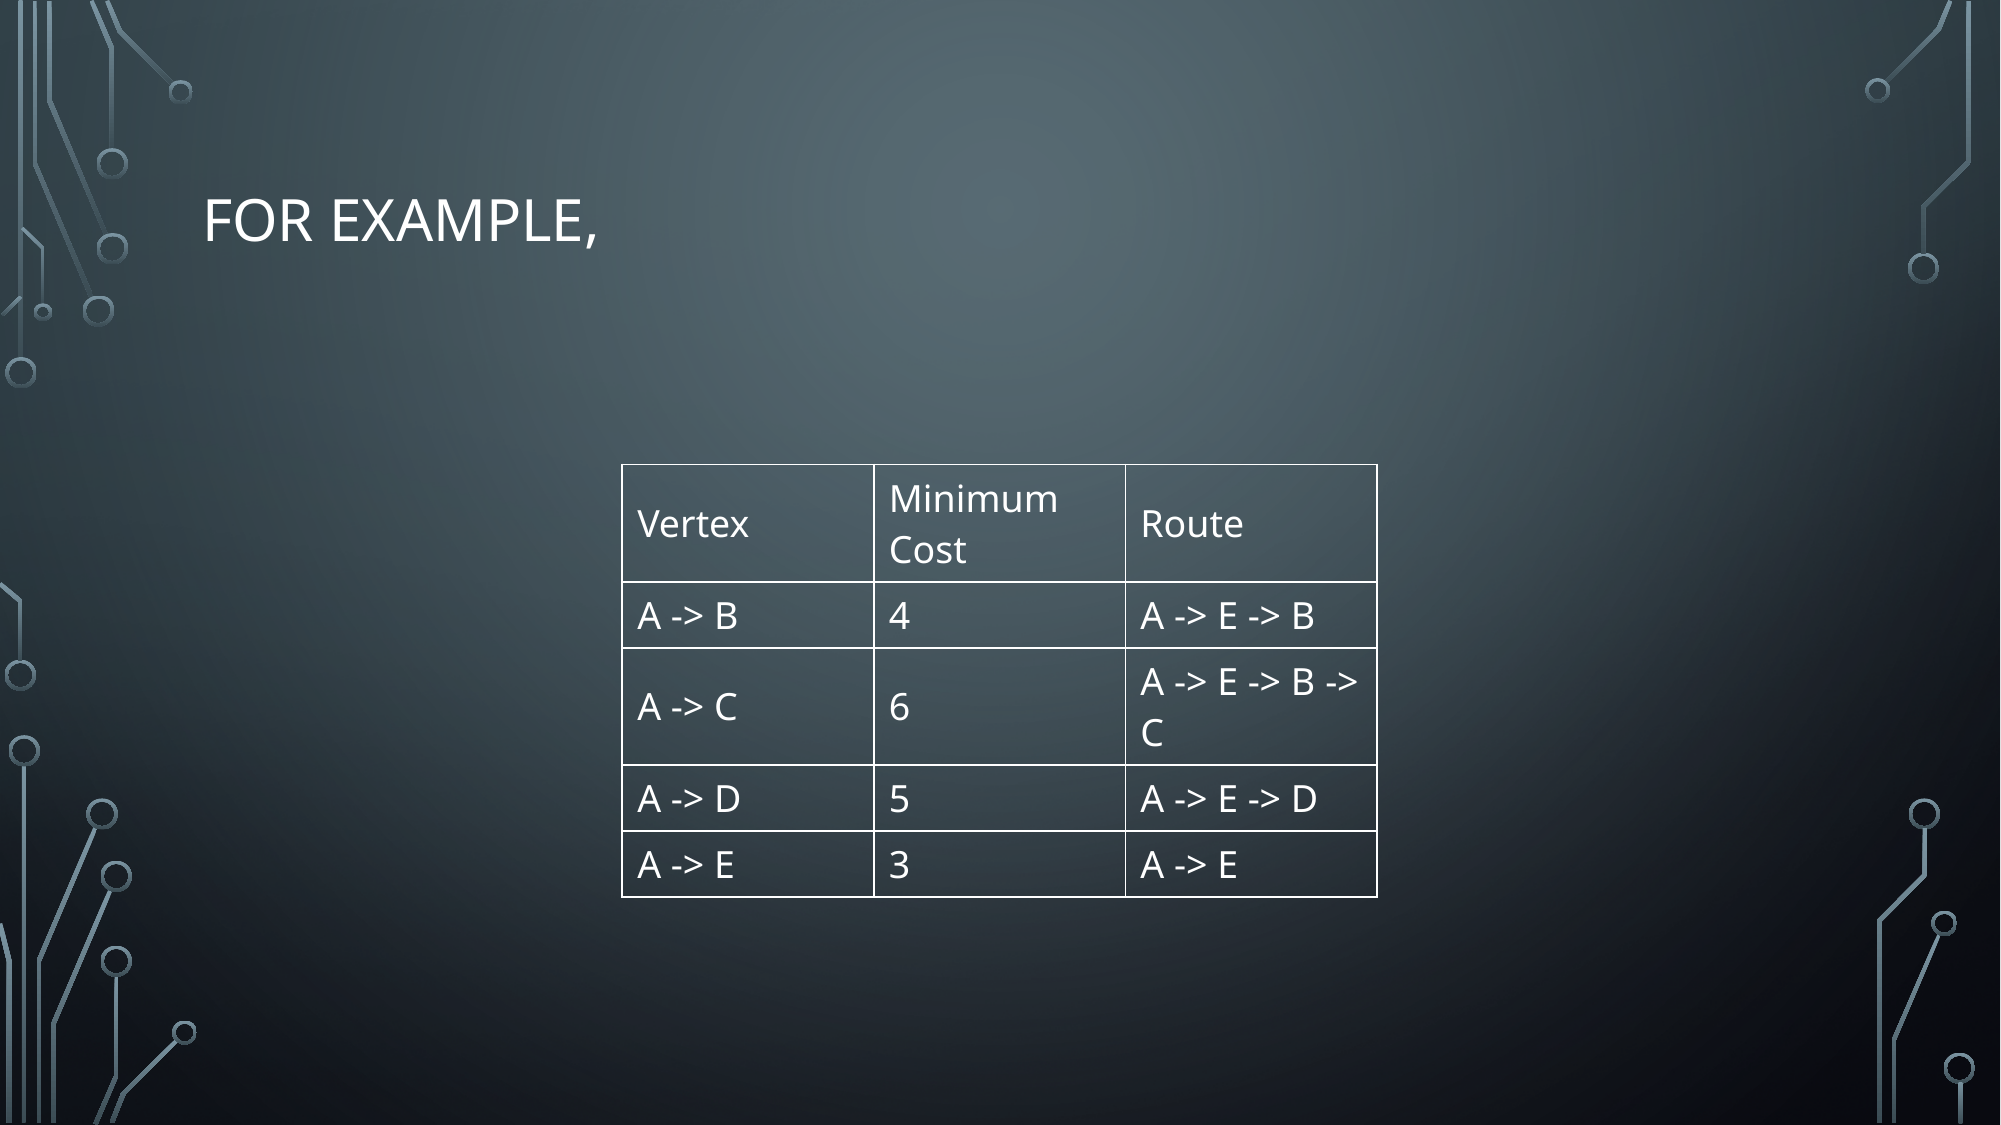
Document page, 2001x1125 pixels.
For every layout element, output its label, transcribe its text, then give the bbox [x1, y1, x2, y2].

table_header Minimum Cost [875, 465, 1125, 581]
table_cell 3 [875, 832, 1125, 896]
table_cell 6 [875, 649, 1125, 764]
table_cell A -> E [1126, 832, 1376, 896]
table_cell A -> E -> B -> C [1126, 649, 1376, 764]
table_cell 4 [875, 583, 1125, 647]
table_header Vertex [623, 465, 873, 581]
table_cell A -> B [623, 583, 873, 647]
table_cell 5 [875, 766, 1125, 830]
table_cell A -> E -> D [1126, 766, 1376, 830]
table_cell A -> C [623, 649, 873, 764]
table_cell A -> E [623, 832, 873, 896]
title For example, [187, 101, 1813, 344]
table_cell A -> D [623, 766, 873, 830]
table_header Route [1126, 465, 1376, 581]
table_cell A -> E -> B [1126, 583, 1376, 647]
